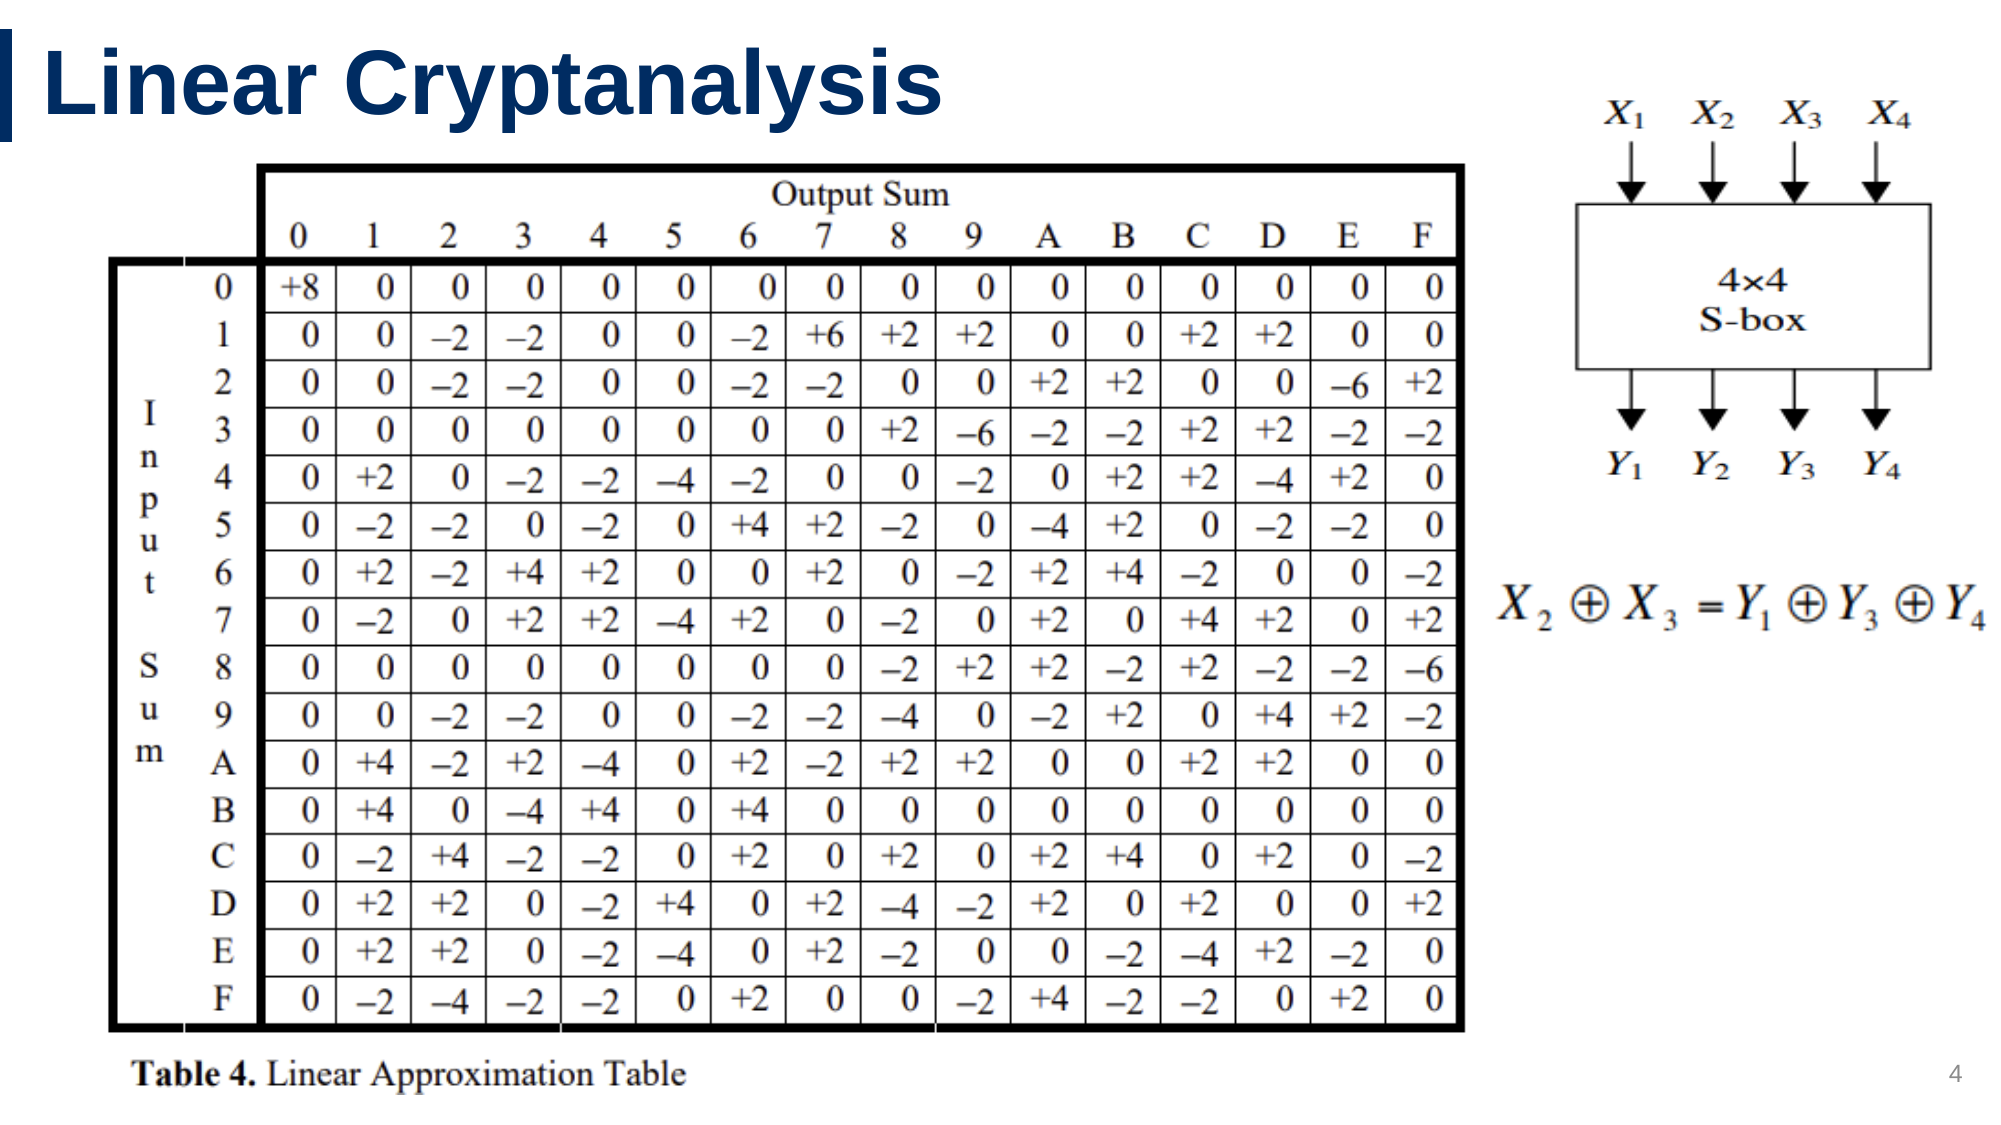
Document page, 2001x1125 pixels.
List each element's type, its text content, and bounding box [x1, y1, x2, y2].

slide_number 4 [1527, 1042, 1978, 1103]
title Linear Cryptanalysis [27, 28, 2000, 142]
picture [96, 152, 2000, 1095]
picture [1553, 85, 1953, 500]
